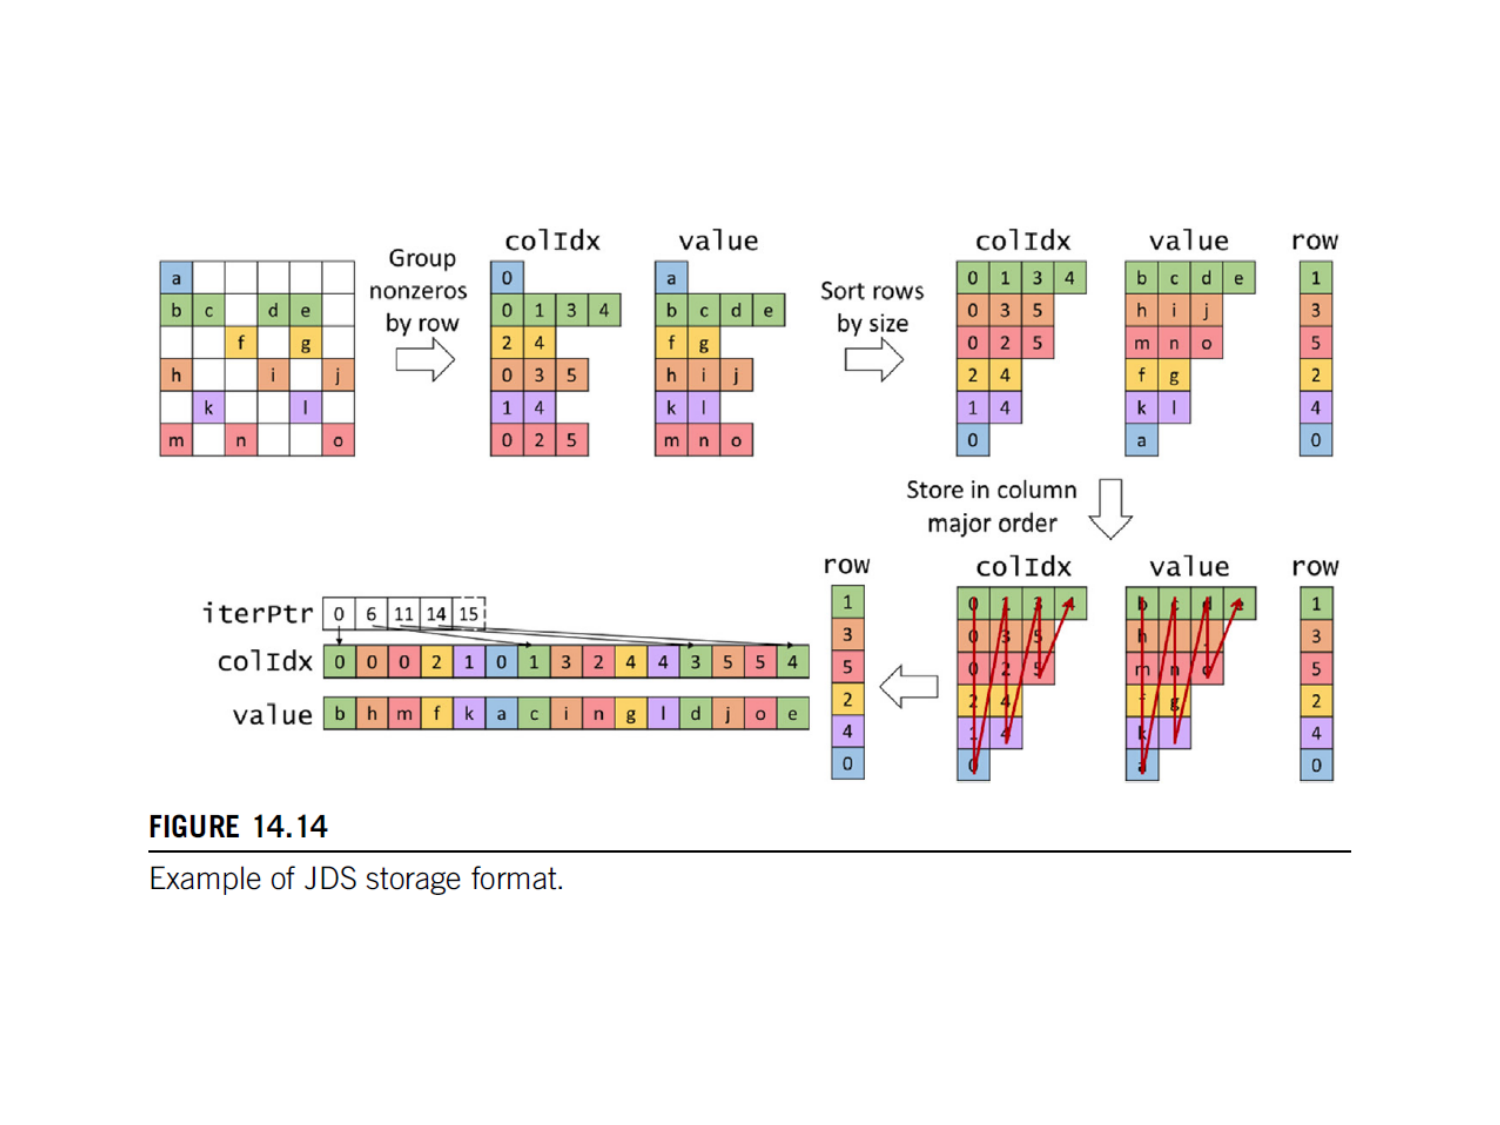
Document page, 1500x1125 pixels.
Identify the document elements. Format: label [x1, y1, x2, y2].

picture [124, 190, 1383, 935]
